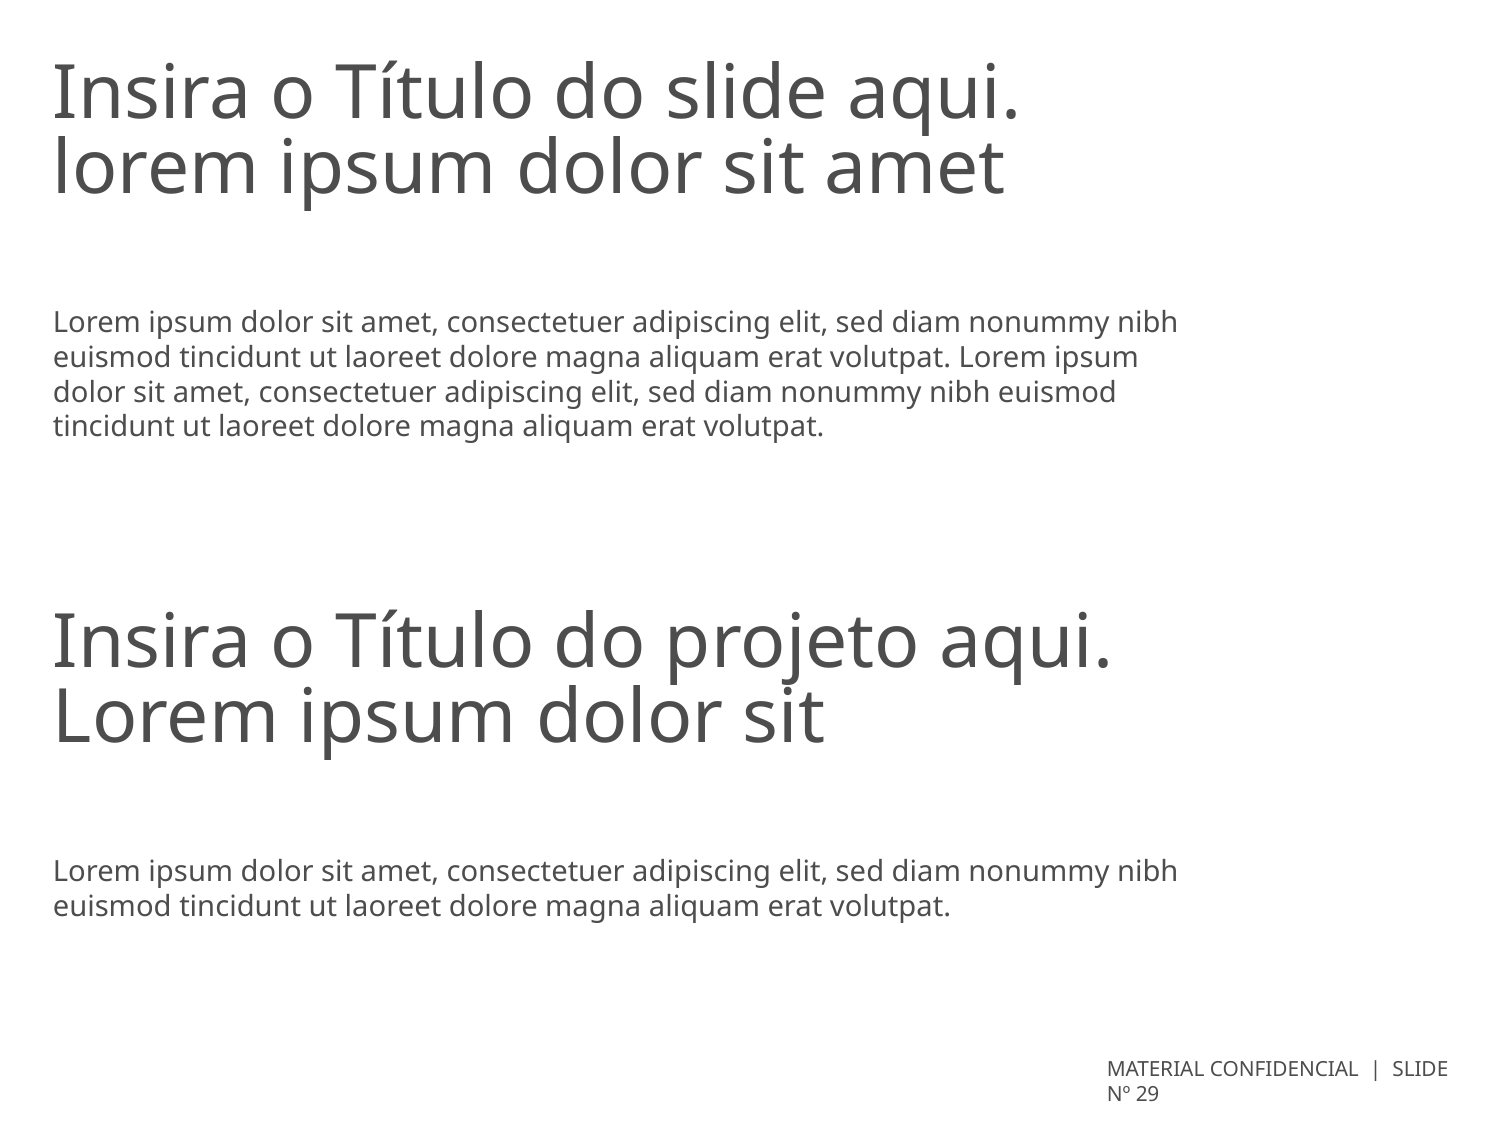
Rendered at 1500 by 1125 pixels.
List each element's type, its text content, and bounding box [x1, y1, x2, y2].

title Insira o Título do slide aqui. lorem ipsum dolor sit amet [52, 58, 1199, 265]
list Lorem ipsum dolor sit amet, consectetuer adipiscing elit, sed diam nonummy nibh euismod tincidunt ut laoreet dolore magna aliquam erat volutpat. Lorem ipsum dolor sit amet, consectetuer adipiscing elit, sed diam nonummy nibh euismod tincidunt ut laoreet dolore magna aliquam erat volutpat. [52, 302, 1199, 542]
text_box MATERIAL CONFIDENCIAL | SLIDE Nº 29 [1106, 1055, 1470, 1094]
list Lorem ipsum dolor sit amet, consectetuer adipiscing elit, sed diam nonummy nibh euismod tincidunt ut laoreet dolore magna aliquam erat volutpat. [52, 851, 1199, 1000]
